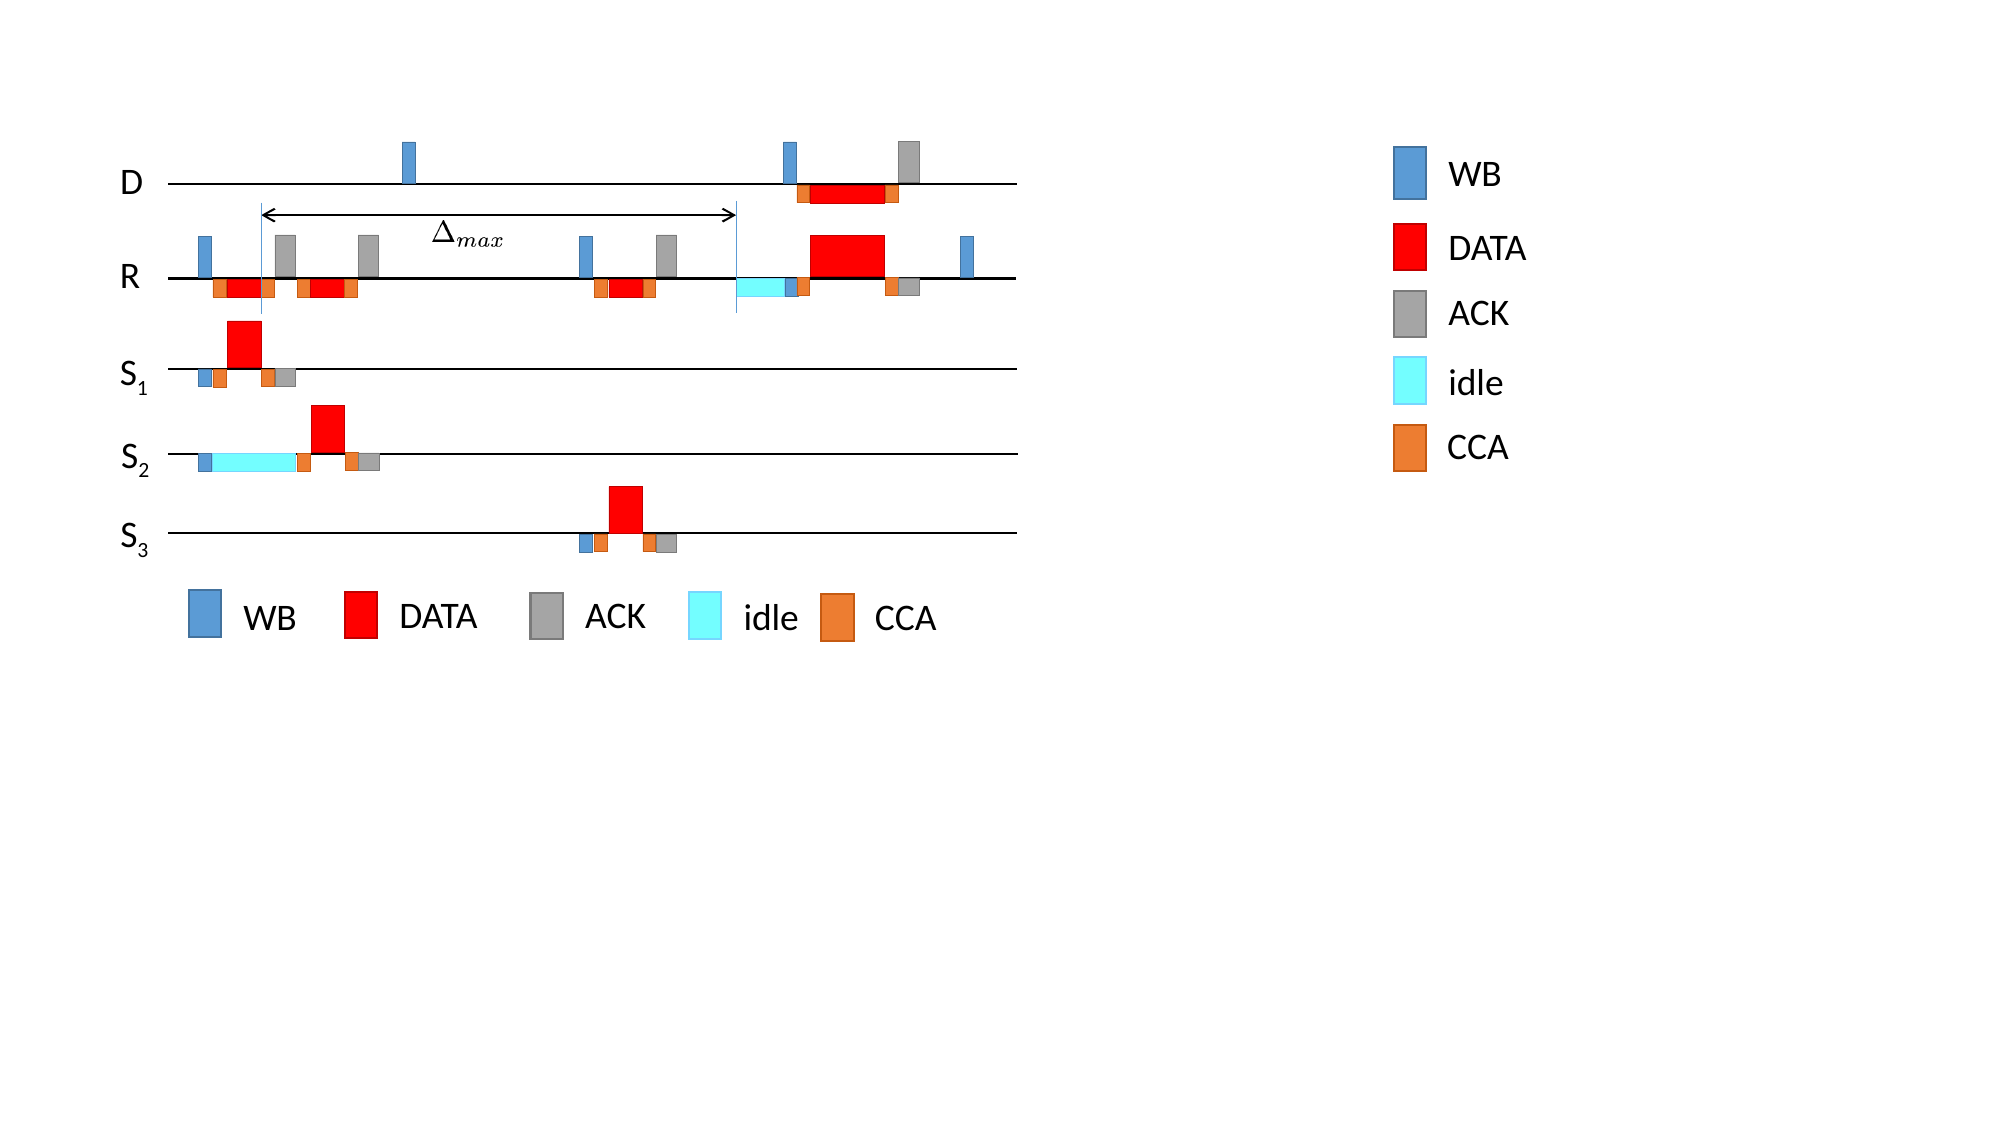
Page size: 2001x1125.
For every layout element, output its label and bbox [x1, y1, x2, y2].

text_box [103, 141, 1018, 646]
text_box [1393, 141, 1543, 476]
